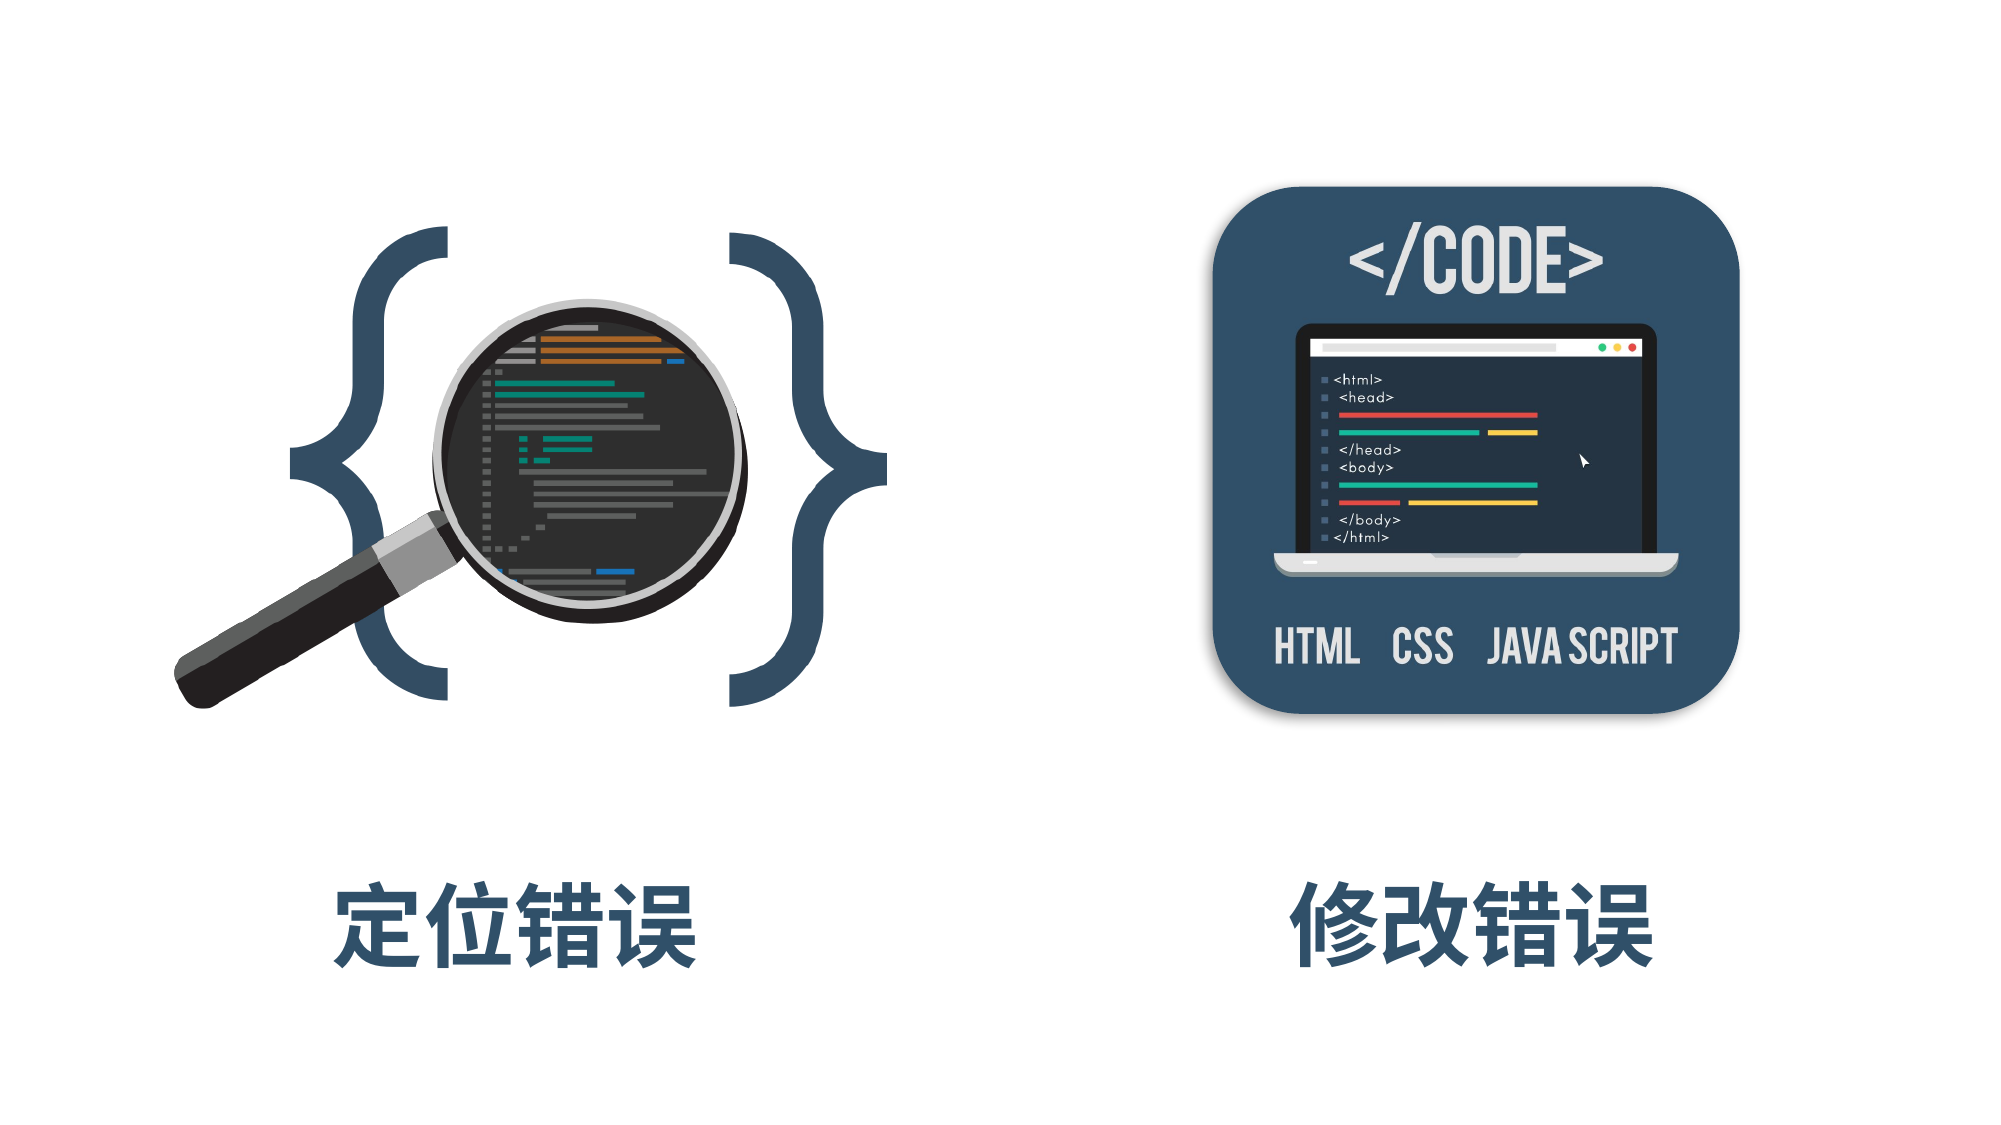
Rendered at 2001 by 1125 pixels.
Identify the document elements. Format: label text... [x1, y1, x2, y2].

text_box 修改错误 [1188, 860, 1756, 986]
picture [149, 149, 909, 752]
text_box 定位错误 [231, 861, 799, 987]
picture [1212, 186, 1740, 714]
